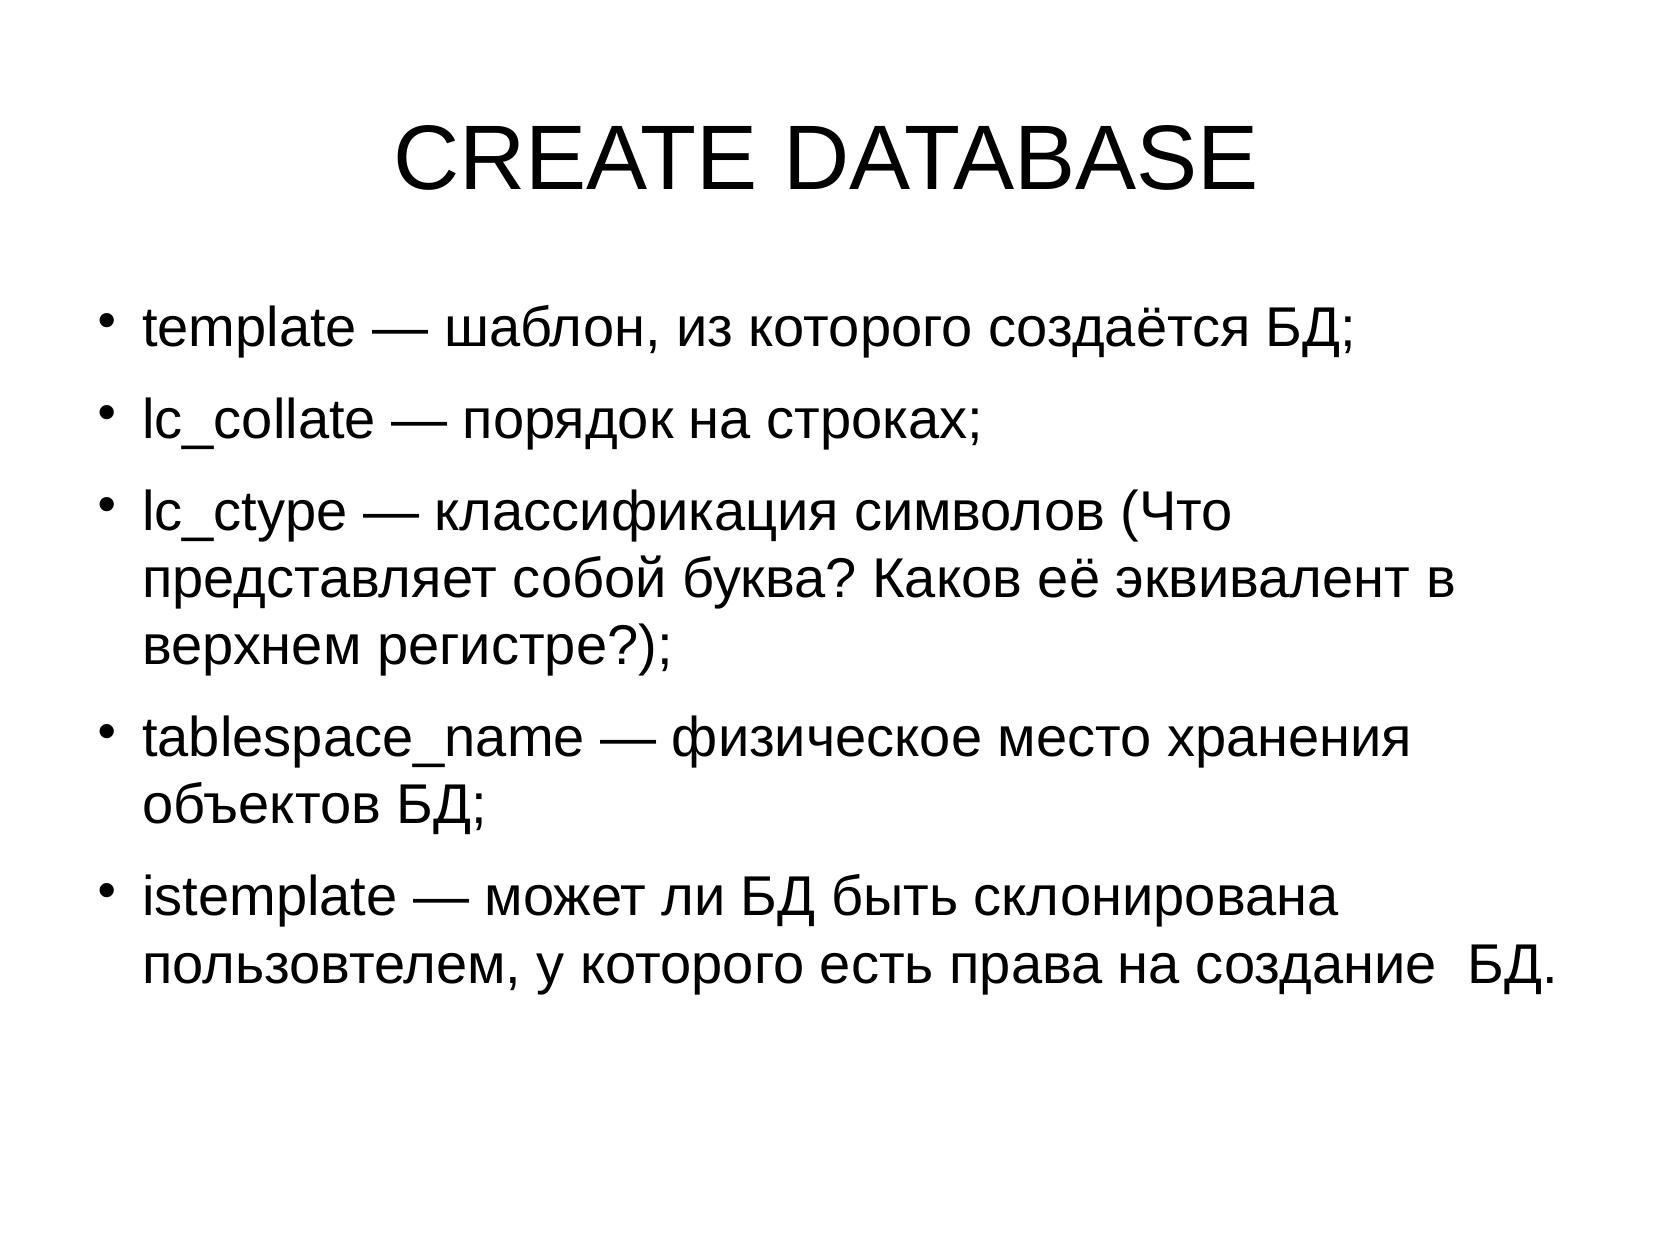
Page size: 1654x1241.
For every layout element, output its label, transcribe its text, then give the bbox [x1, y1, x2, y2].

text_box CREATE DATABASE [82, 49, 1571, 257]
text_box template — шаблон, из которого создаётся БД; lc_collate — порядок на строках; lc_ctype — классификация символов (Что представляет собой буква? Каков её эквивалент в верхнем регистре?); tablespace_name — физическое место хранения объектов БД; istemplate — может ли БД быть склонирована пользовтелем, у которого есть права на создание БД. [82, 290, 1571, 1010]
